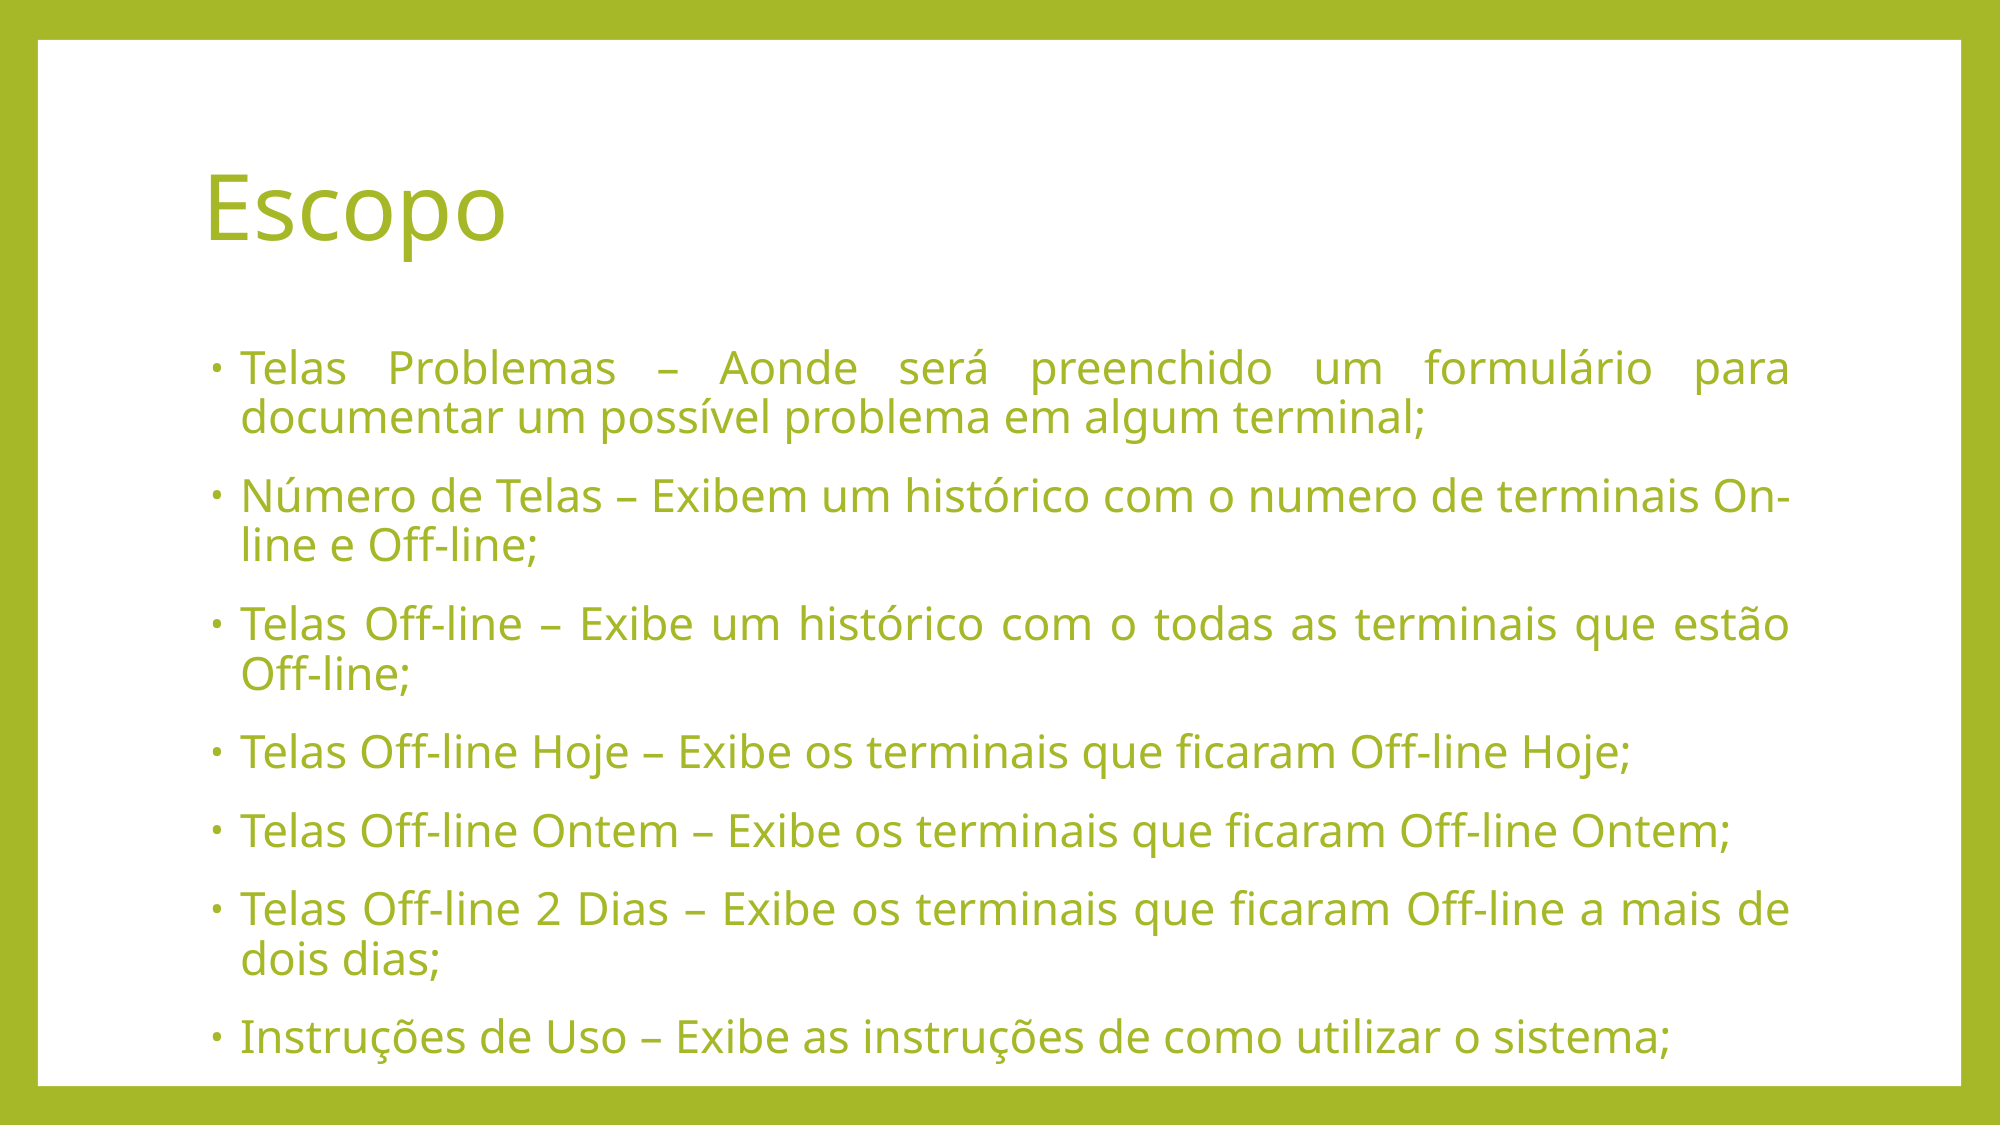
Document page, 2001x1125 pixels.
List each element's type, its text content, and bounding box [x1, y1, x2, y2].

title Escopo [187, 99, 1808, 323]
list Telas Problemas – Aonde será preenchido um formulário para documentar um possível problema em algum terminal; Número de Telas – Exibem um histórico com o numero de terminais On-line e Off-line; Telas Off-line – Exibe um histórico com o todas as terminais que estão Off-line; Telas Off-line Hoje – Exibe os terminais que ficaram Off-line Hoje; Telas Off-line Ontem – Exibe os terminais que ficaram Off-line Ontem; Telas Off-line 2 Dias – Exibe os terminais que ficaram Off-line a mais de dois dias; Instruções de Uso – Exibe as instruções de como utilizar o sistema; [187, 337, 1808, 1000]
